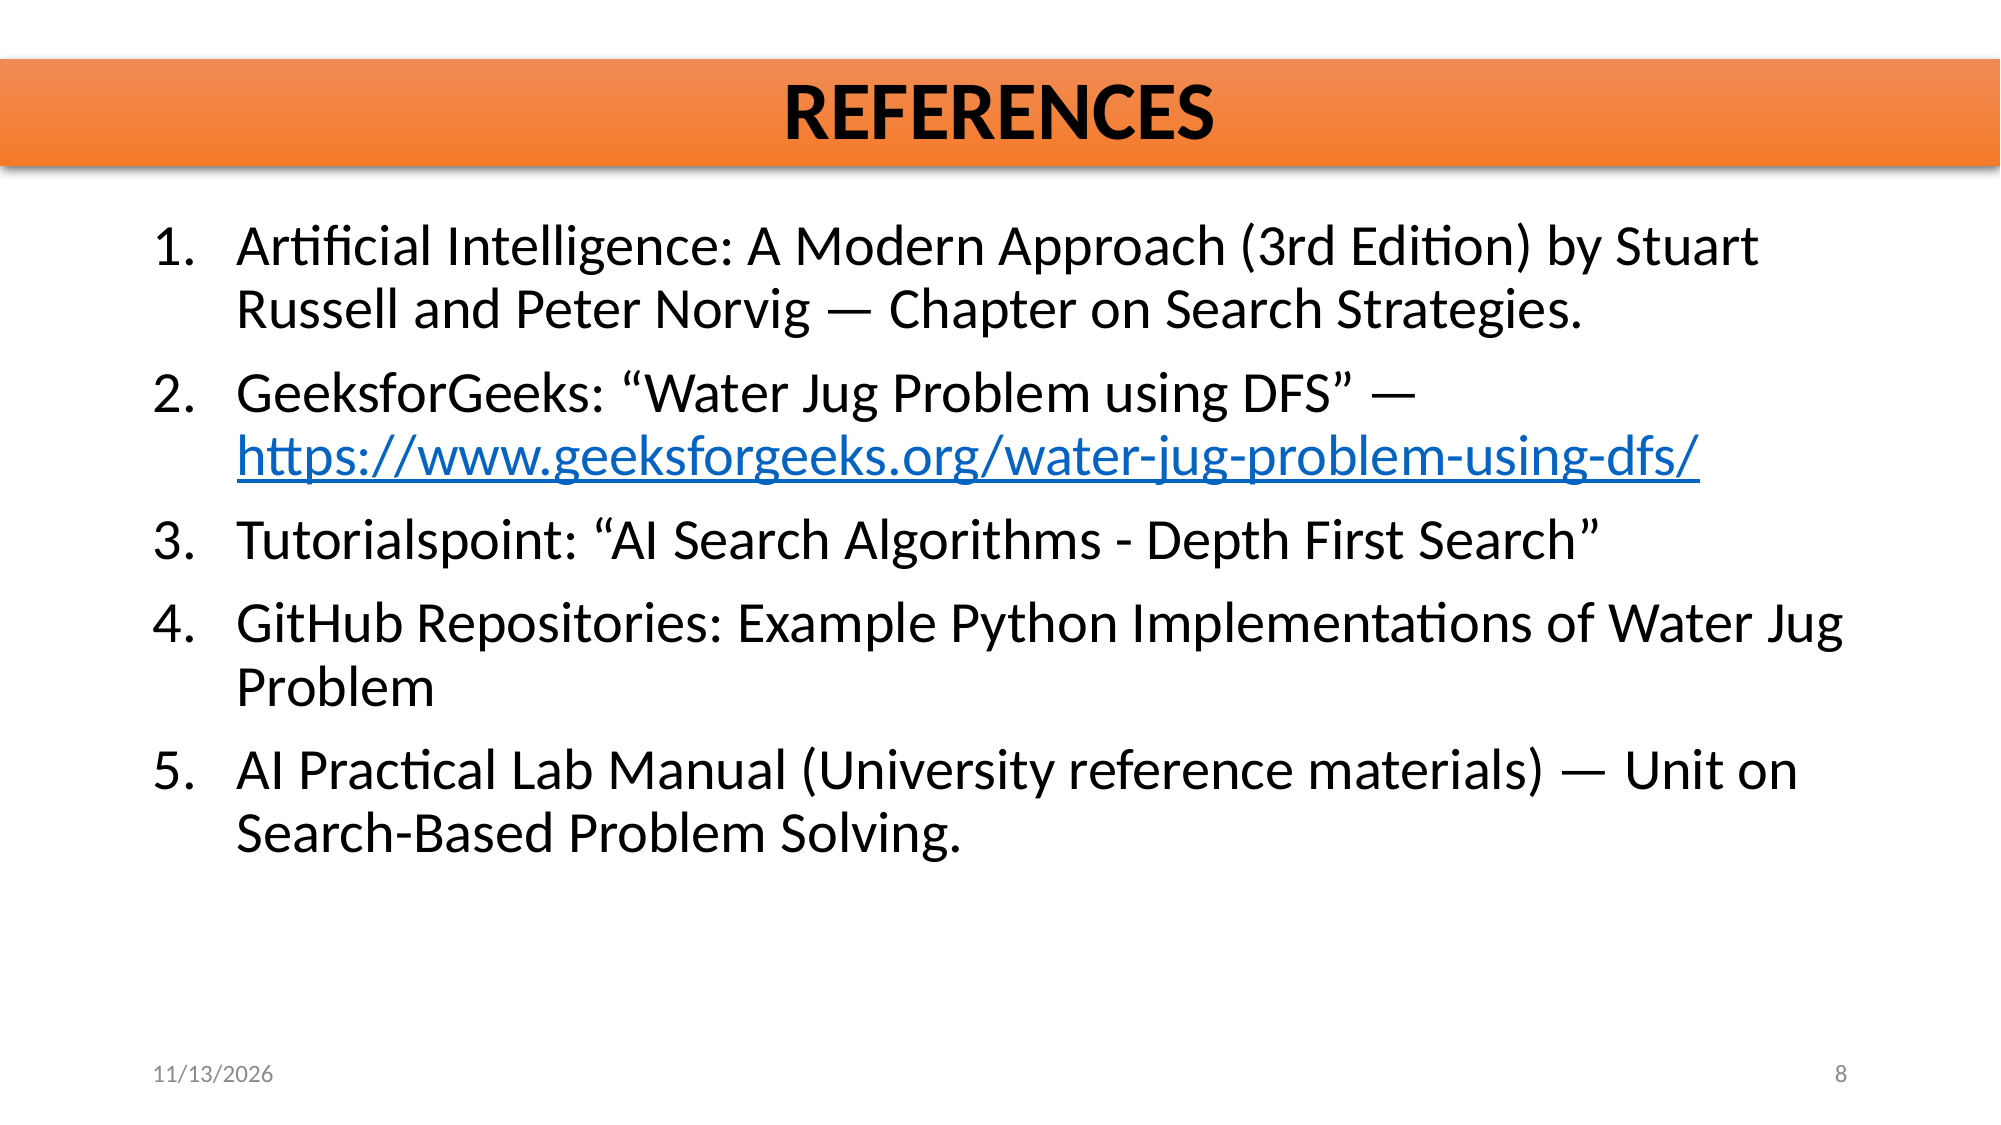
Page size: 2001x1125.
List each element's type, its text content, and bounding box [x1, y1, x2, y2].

slide_number 8 [1412, 1042, 1863, 1103]
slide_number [137, 1042, 588, 1103]
list Artificial Intelligence: A Modern Approach (3rd Edition) by Stuart Russell and Peter Norvig — Chapter on Search Strategies. GeeksforGeeks: “Water Jug Problem using DFS” — https://www.geeksforgeeks.org/water-jug-problem-using-dfs/ Tutorialspoint: “AI Search Algorithms - Depth First Search” GitHub Repositories: Example Python Implementations of Water Jug Problem AI Practical Lab Manual (University reference materials) — Unit on Search-Based Problem Solving. [137, 207, 1863, 1014]
title REFERENCES [0, 59, 2000, 166]
